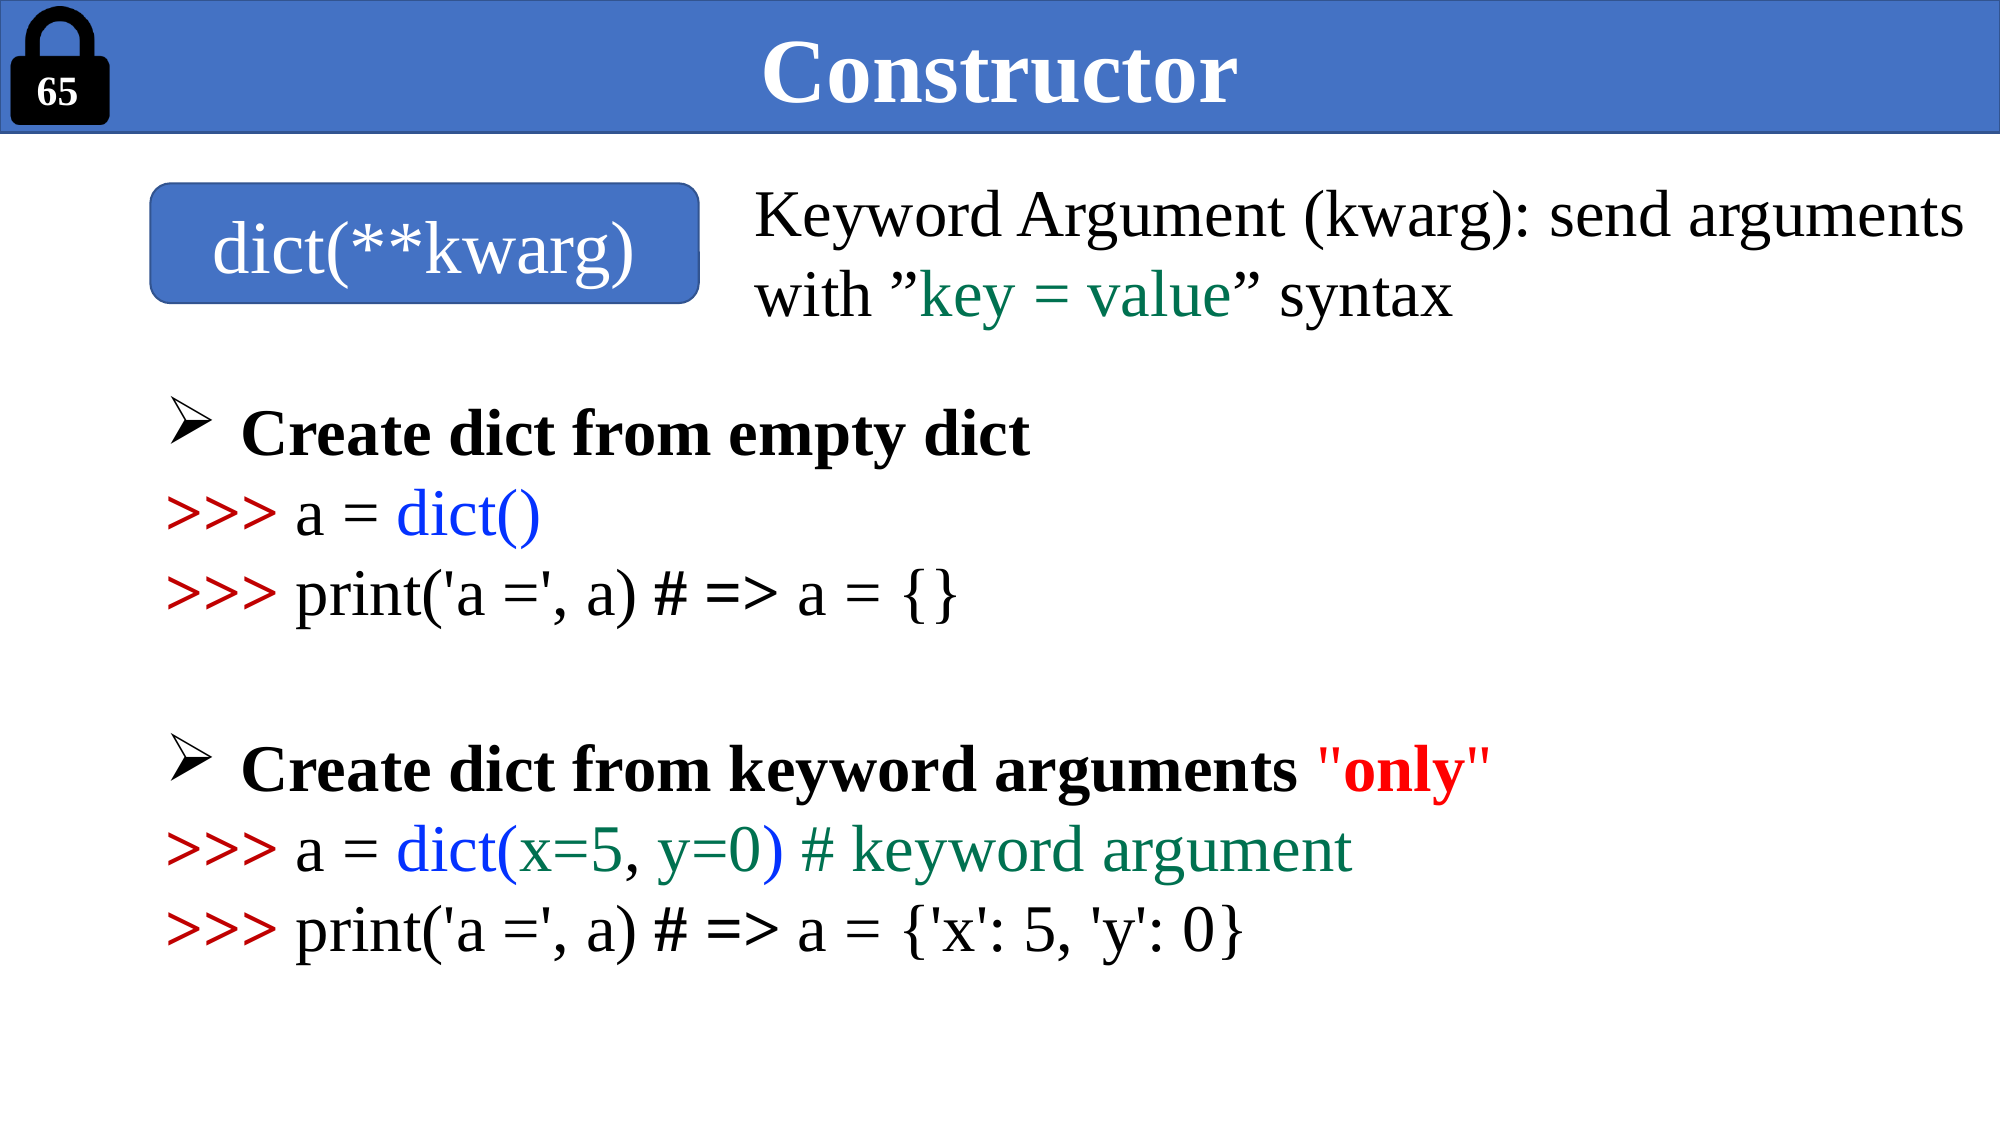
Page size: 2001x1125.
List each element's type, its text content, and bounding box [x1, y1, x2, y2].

picture [0, 6, 119, 125]
text_box Create dict from empty dict >>> a = dict() >>> print('a =', a) # => a = {} [150, 381, 1687, 637]
text_box dict(**kwarg) [149, 182, 700, 305]
text_box Create dict from keyword arguments "only" >>> a = dict(x=5, y=0) # keyword argument >>> print('a =', a) # => a = {'x': 5, 'y': 0} [150, 717, 1533, 973]
text_box Constructor [0, 0, 2000, 134]
text_box Keyword Argument (kwarg): send arguments with ”key = value” syntax [739, 162, 1983, 338]
